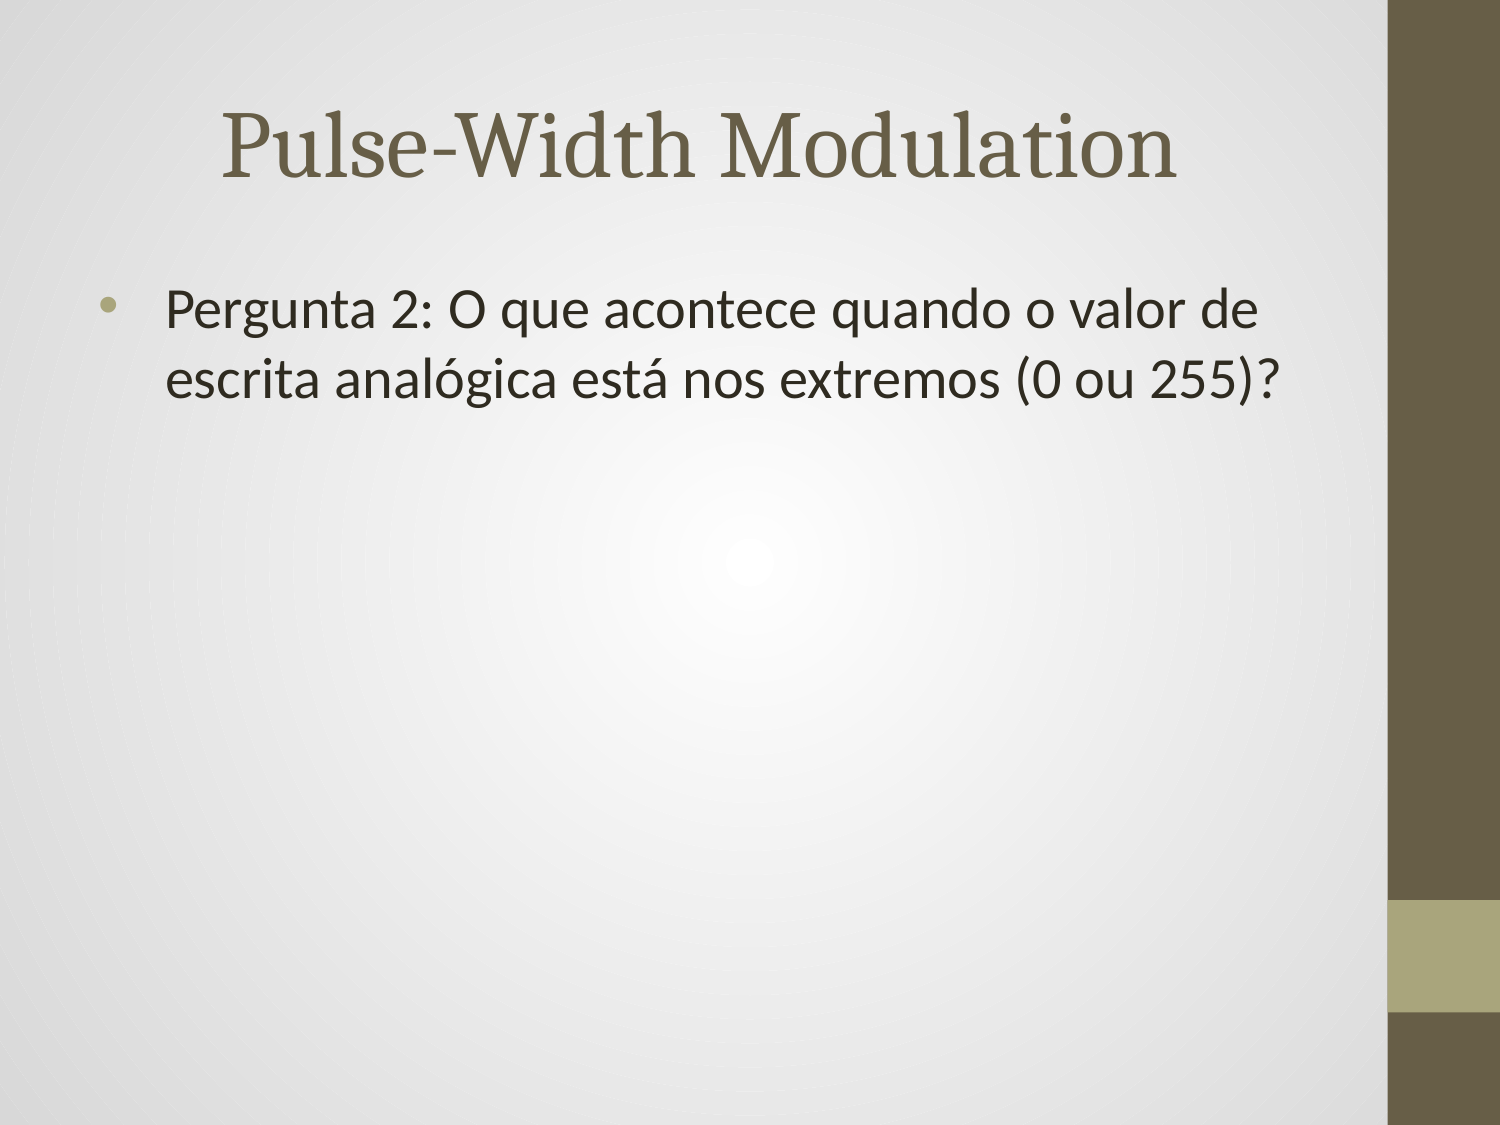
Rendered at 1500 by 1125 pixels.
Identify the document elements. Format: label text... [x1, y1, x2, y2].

list Pergunta 2: O que acontece quando o valor de escrita analógica está nos extremos (0 ou 255)? [75, 262, 1325, 1050]
title Pulse-Width Modulation [75, 45, 1325, 233]
